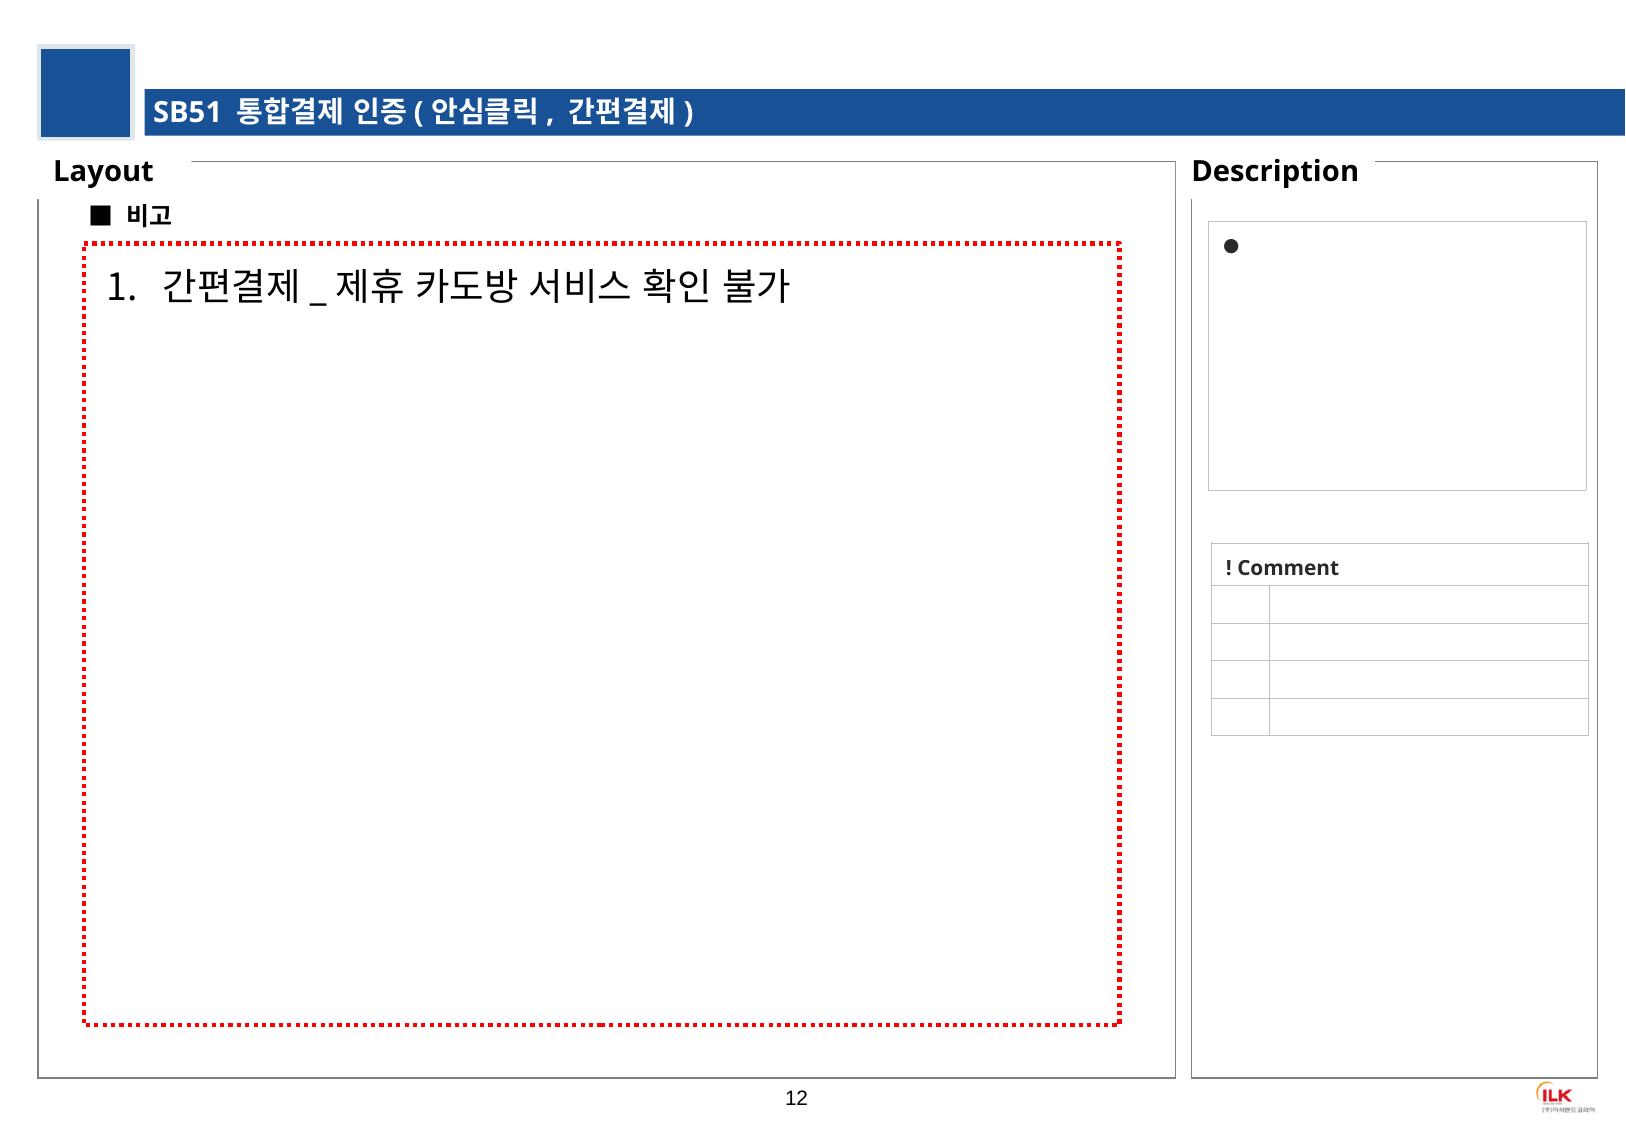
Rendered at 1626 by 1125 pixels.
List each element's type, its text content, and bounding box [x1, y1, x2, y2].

table_cell [1212, 586, 1269, 623]
table_cell [1212, 624, 1269, 660]
table_cell [1270, 586, 1588, 623]
table_header ● [1209, 222, 1586, 490]
table_cell [1270, 624, 1588, 660]
text_box SB51 통합결제 인증(안심클릭, 간편결제) [153, 93, 1622, 129]
table_cell [1270, 661, 1588, 698]
table_cell [1270, 699, 1588, 735]
text_box ■ 비고 [72, 185, 1131, 246]
picture [1532, 1079, 1598, 1115]
table_cell [1212, 699, 1269, 735]
table_cell [1212, 661, 1269, 698]
text_box 간편결제_제휴 카도방 서비스 확인 불가 [91, 255, 1108, 315]
table_header ! Comment [1212, 544, 1588, 585]
